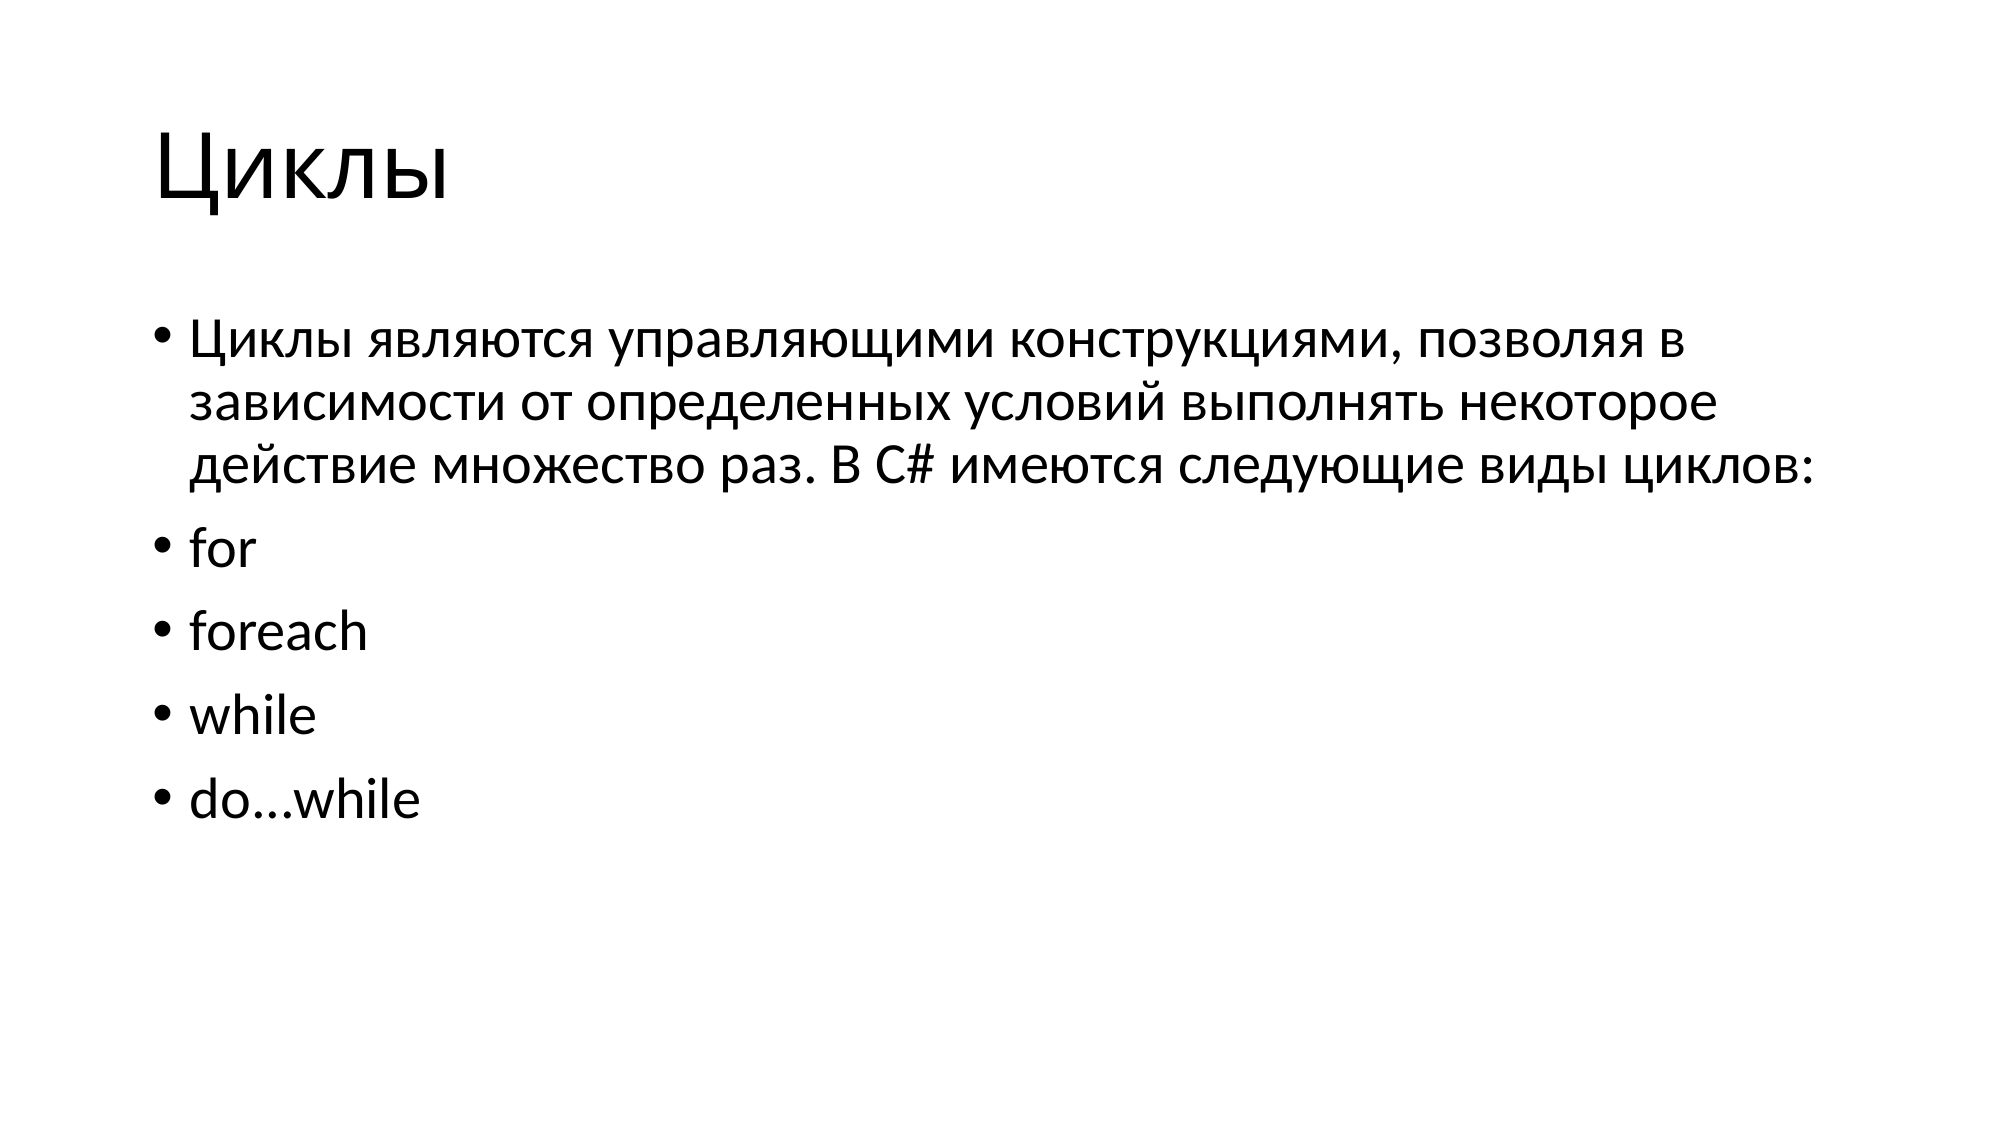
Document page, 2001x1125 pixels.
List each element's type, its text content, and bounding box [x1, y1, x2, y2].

list Циклы являются управляющими конструкциями, позволяя в зависимости от определенных условий выполнять некоторое действие множество раз. В C# имеются следующие виды циклов: for foreach while do...while [137, 299, 1863, 1014]
title Циклы [137, 59, 1863, 278]
